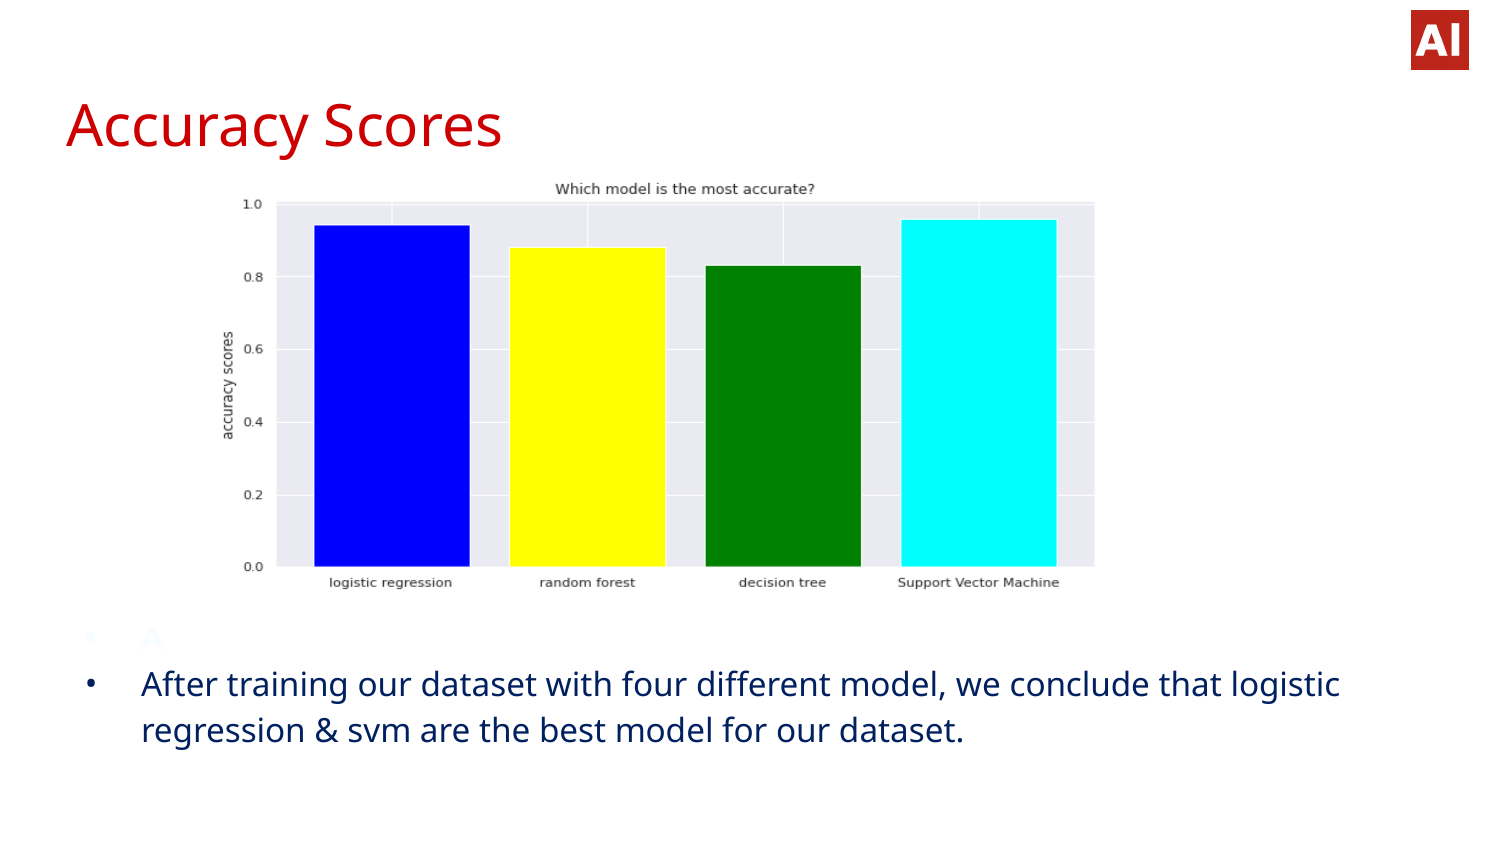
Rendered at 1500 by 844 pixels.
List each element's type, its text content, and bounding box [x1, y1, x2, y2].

picture [1411, 10, 1469, 70]
list A After training our dataset with four different model, we conclude that logistic regression & svm are the best model for our dataset. [51, 189, 1449, 750]
title Accuracy Scores [51, 72, 1449, 167]
picture [213, 175, 1102, 597]
